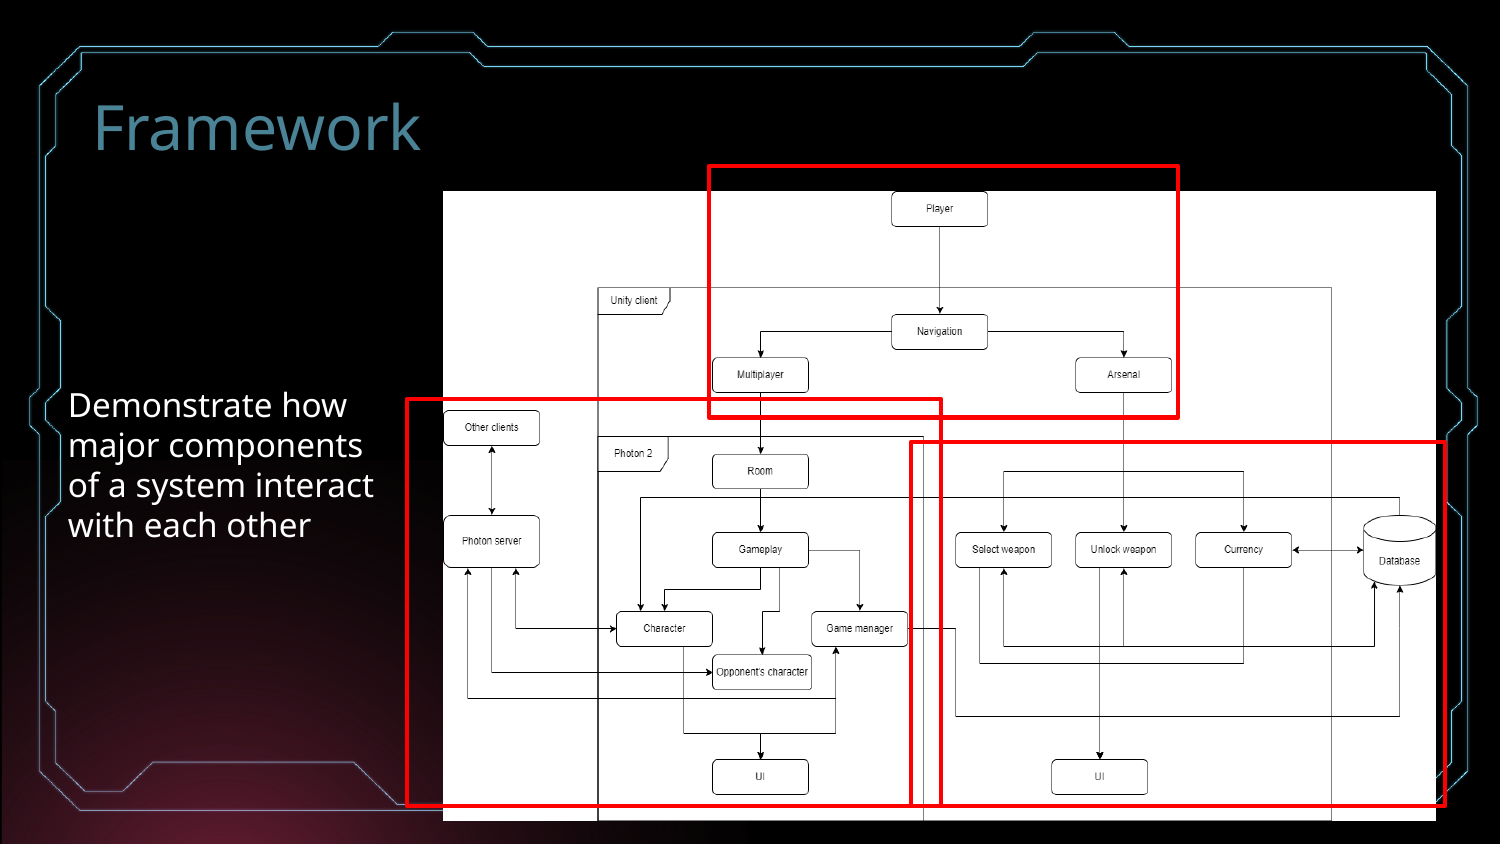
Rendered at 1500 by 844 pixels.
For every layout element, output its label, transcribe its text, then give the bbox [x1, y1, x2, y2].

text_box [405, 397, 437, 458]
text_box [707, 164, 1180, 190]
text_box Demonstrate how major components of a system interact with each other [52, 368, 407, 458]
title Framework [77, 72, 1341, 167]
text_box [1440, 440, 1447, 808]
picture [0, 0, 1500, 844]
